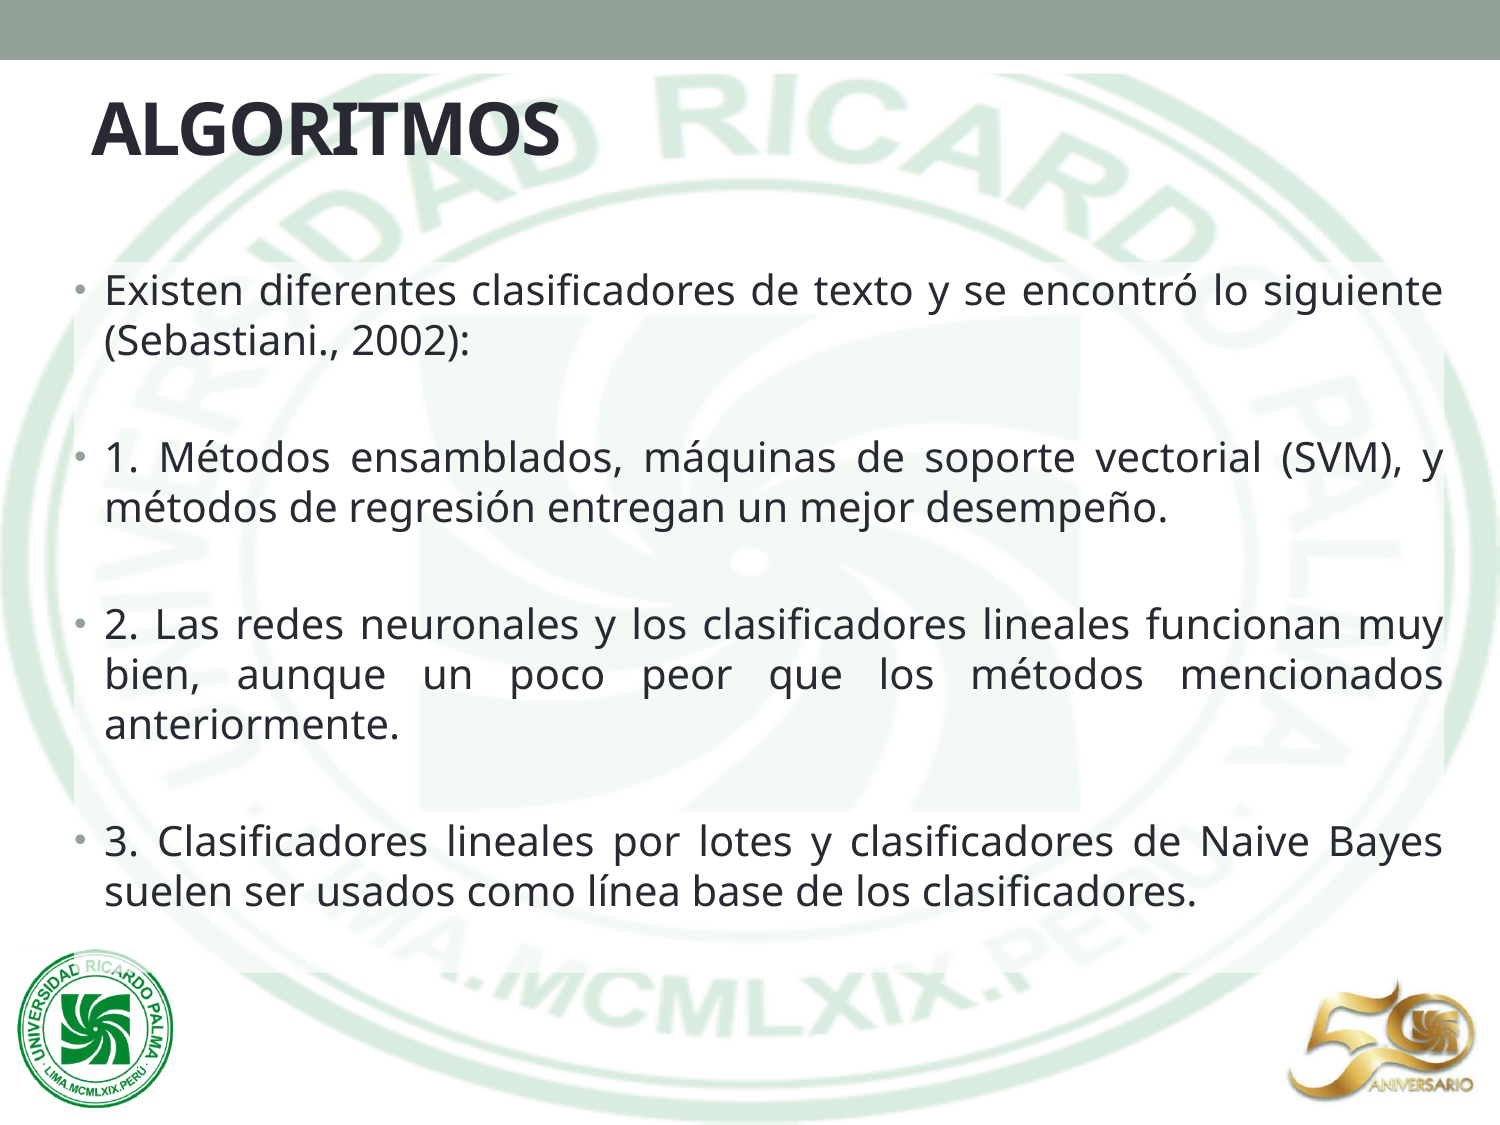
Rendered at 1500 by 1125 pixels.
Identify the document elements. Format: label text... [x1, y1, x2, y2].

title ALGORITMOS [76, 74, 1255, 178]
picture [17, 949, 173, 1109]
text_box Existen diferentes clasificadores de texto y se encontró lo siguiente (Sebastiani., 2002): 1. Métodos ensamblados, máquinas de soporte vectorial (SVM), y métodos de regresión entregan un mejor desempeño. 2. Las redes neuronales y los clasificadores lineales funcionan muy bien, aunque un poco peor que los métodos mencionados anteriormente. 3. Clasificadores lineales por lotes y clasificadores de Naive Bayes suelen ser usados como línea base de los clasificadores. [74, 262, 1445, 973]
picture [1281, 972, 1483, 1109]
